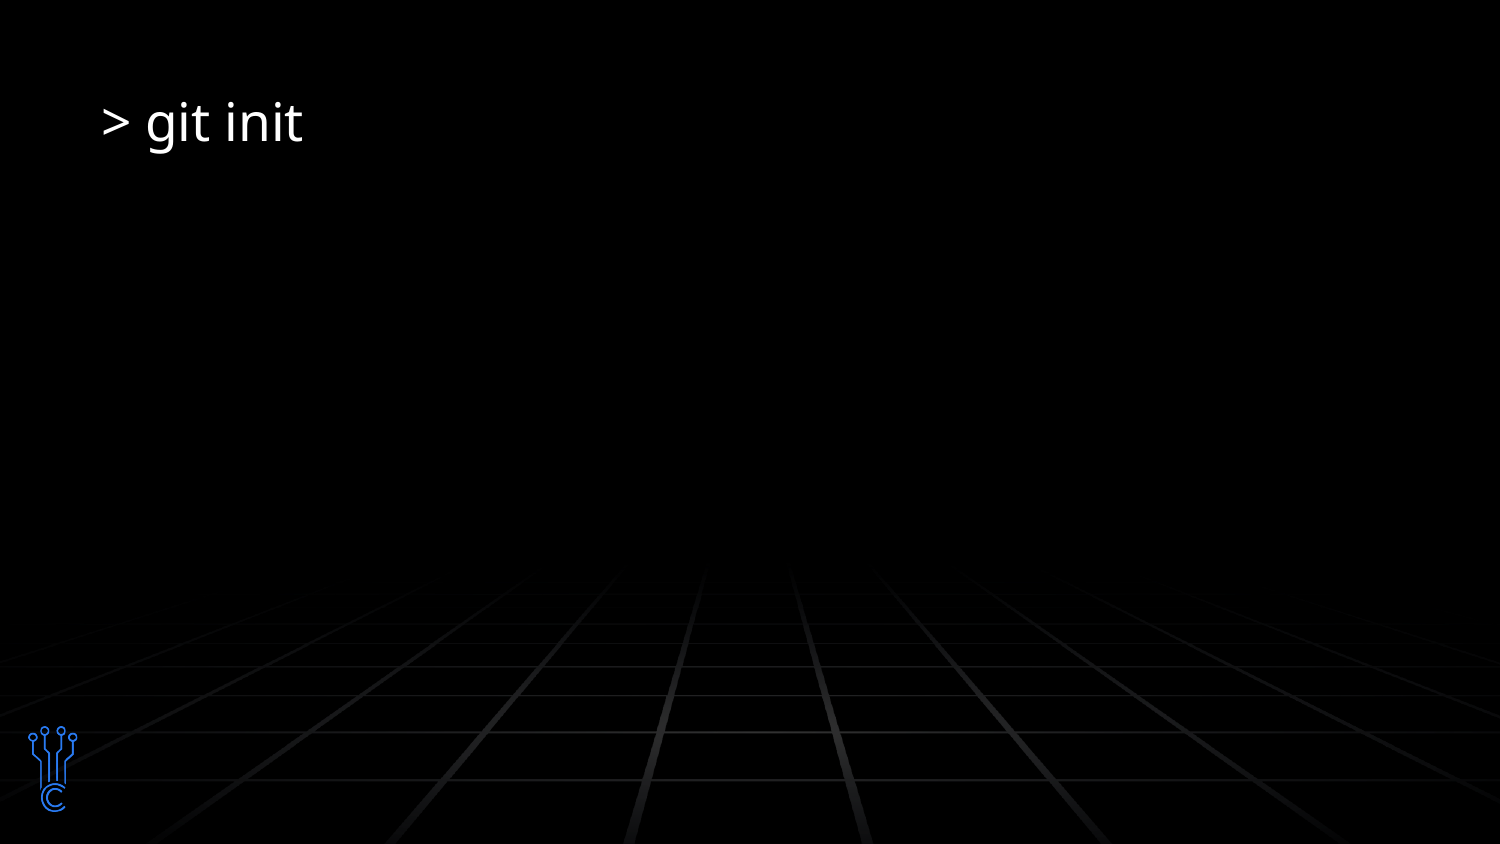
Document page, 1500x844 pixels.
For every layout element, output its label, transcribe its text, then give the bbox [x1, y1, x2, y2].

picture [0, 547, 1500, 844]
title > git init [86, 72, 1414, 167]
